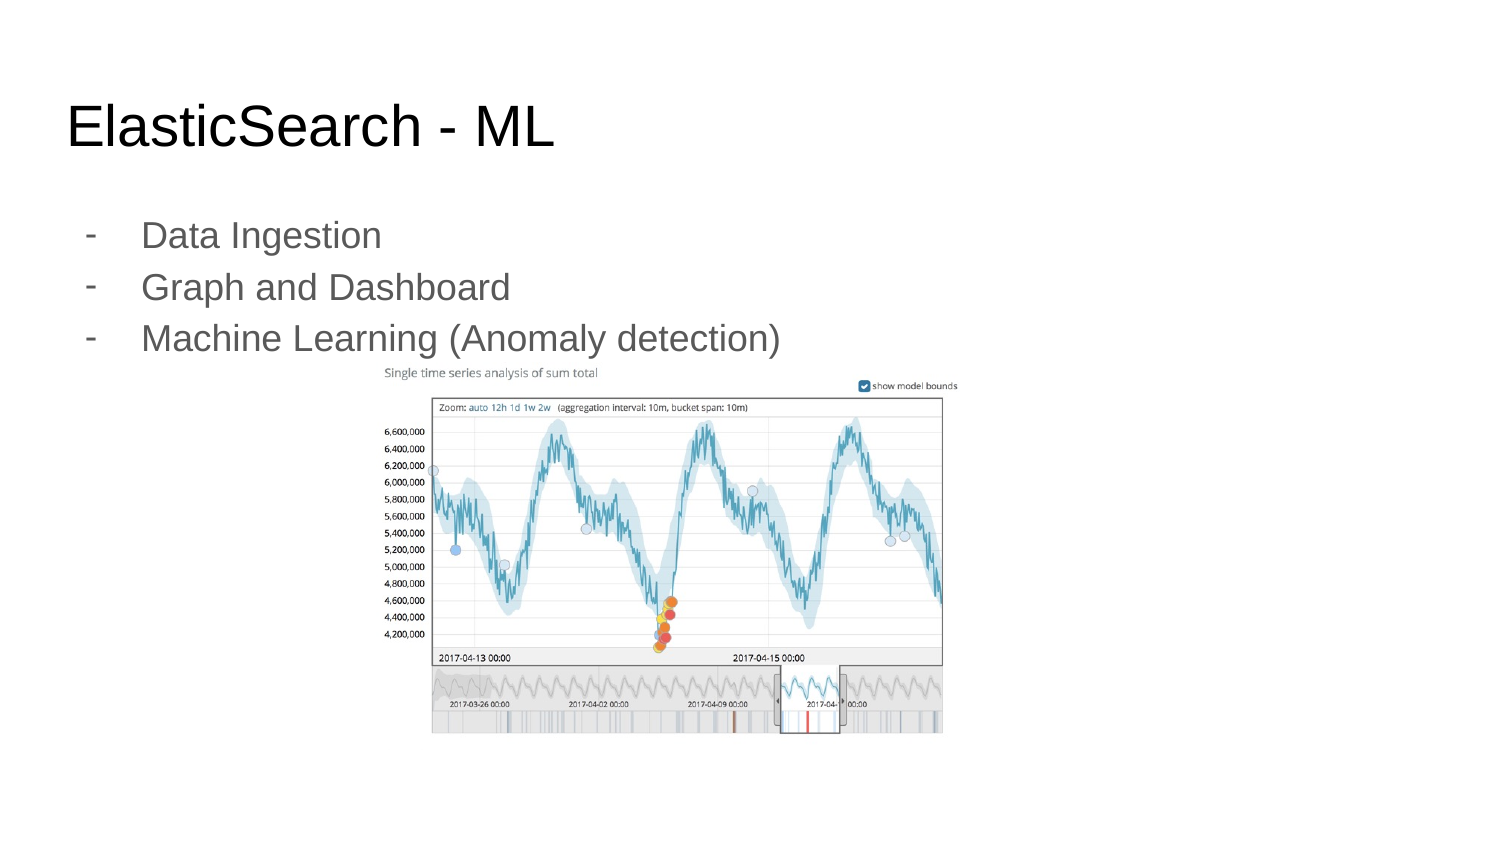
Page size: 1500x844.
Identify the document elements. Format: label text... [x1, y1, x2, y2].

list Data Ingestion Graph and Dashboard Machine Learning (Anomaly detection) [51, 189, 1449, 750]
picture [376, 362, 964, 750]
title ElasticSearch - ML [51, 72, 1449, 167]
